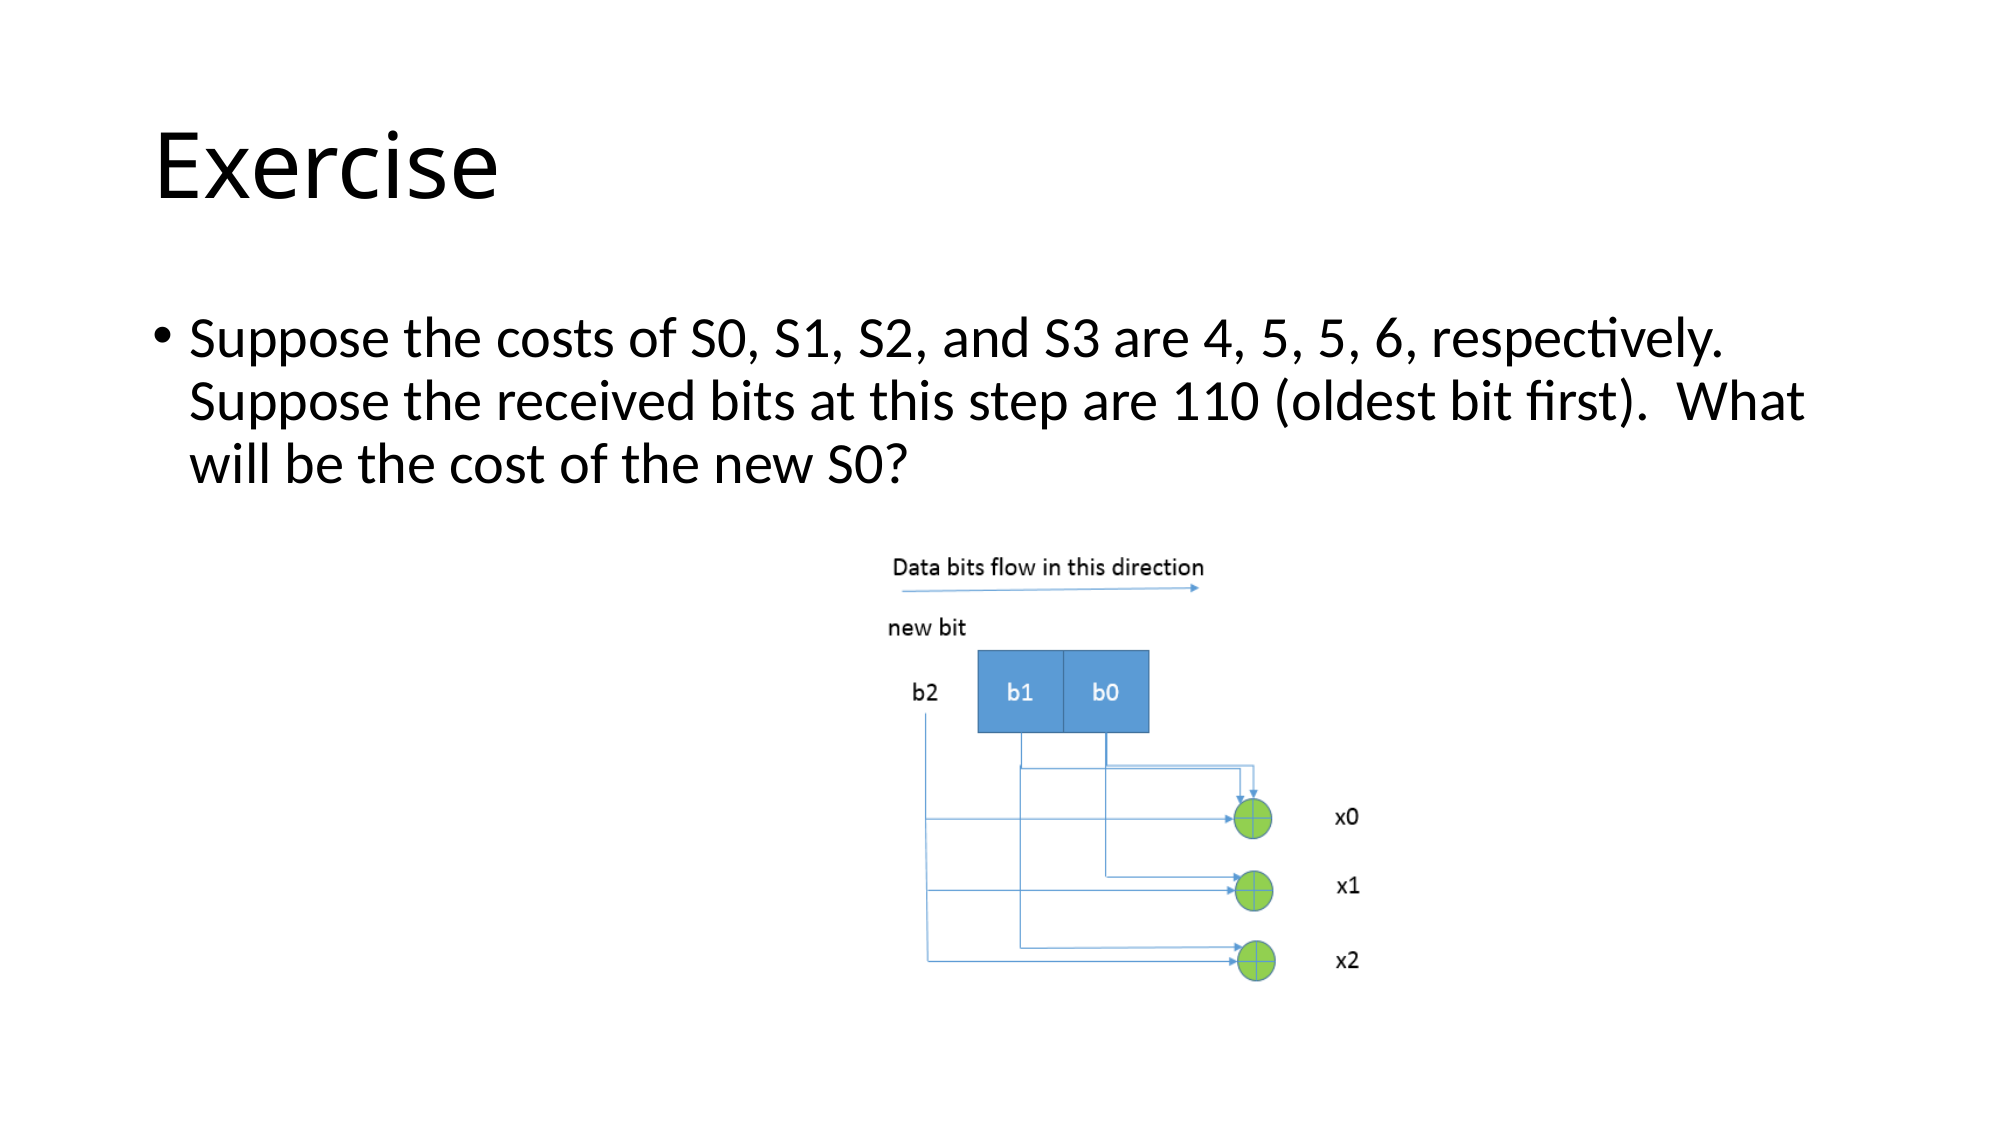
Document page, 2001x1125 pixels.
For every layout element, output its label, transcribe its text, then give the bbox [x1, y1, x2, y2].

picture [876, 538, 1374, 1014]
list Suppose the costs of S0, S1, S2, and S3 are 4, 5, 5, 6, respectively. Suppose the received bits at this step are 110 (oldest bit first). What will be the cost of the new S0? [137, 299, 1863, 1014]
title Exercise [137, 59, 1863, 278]
